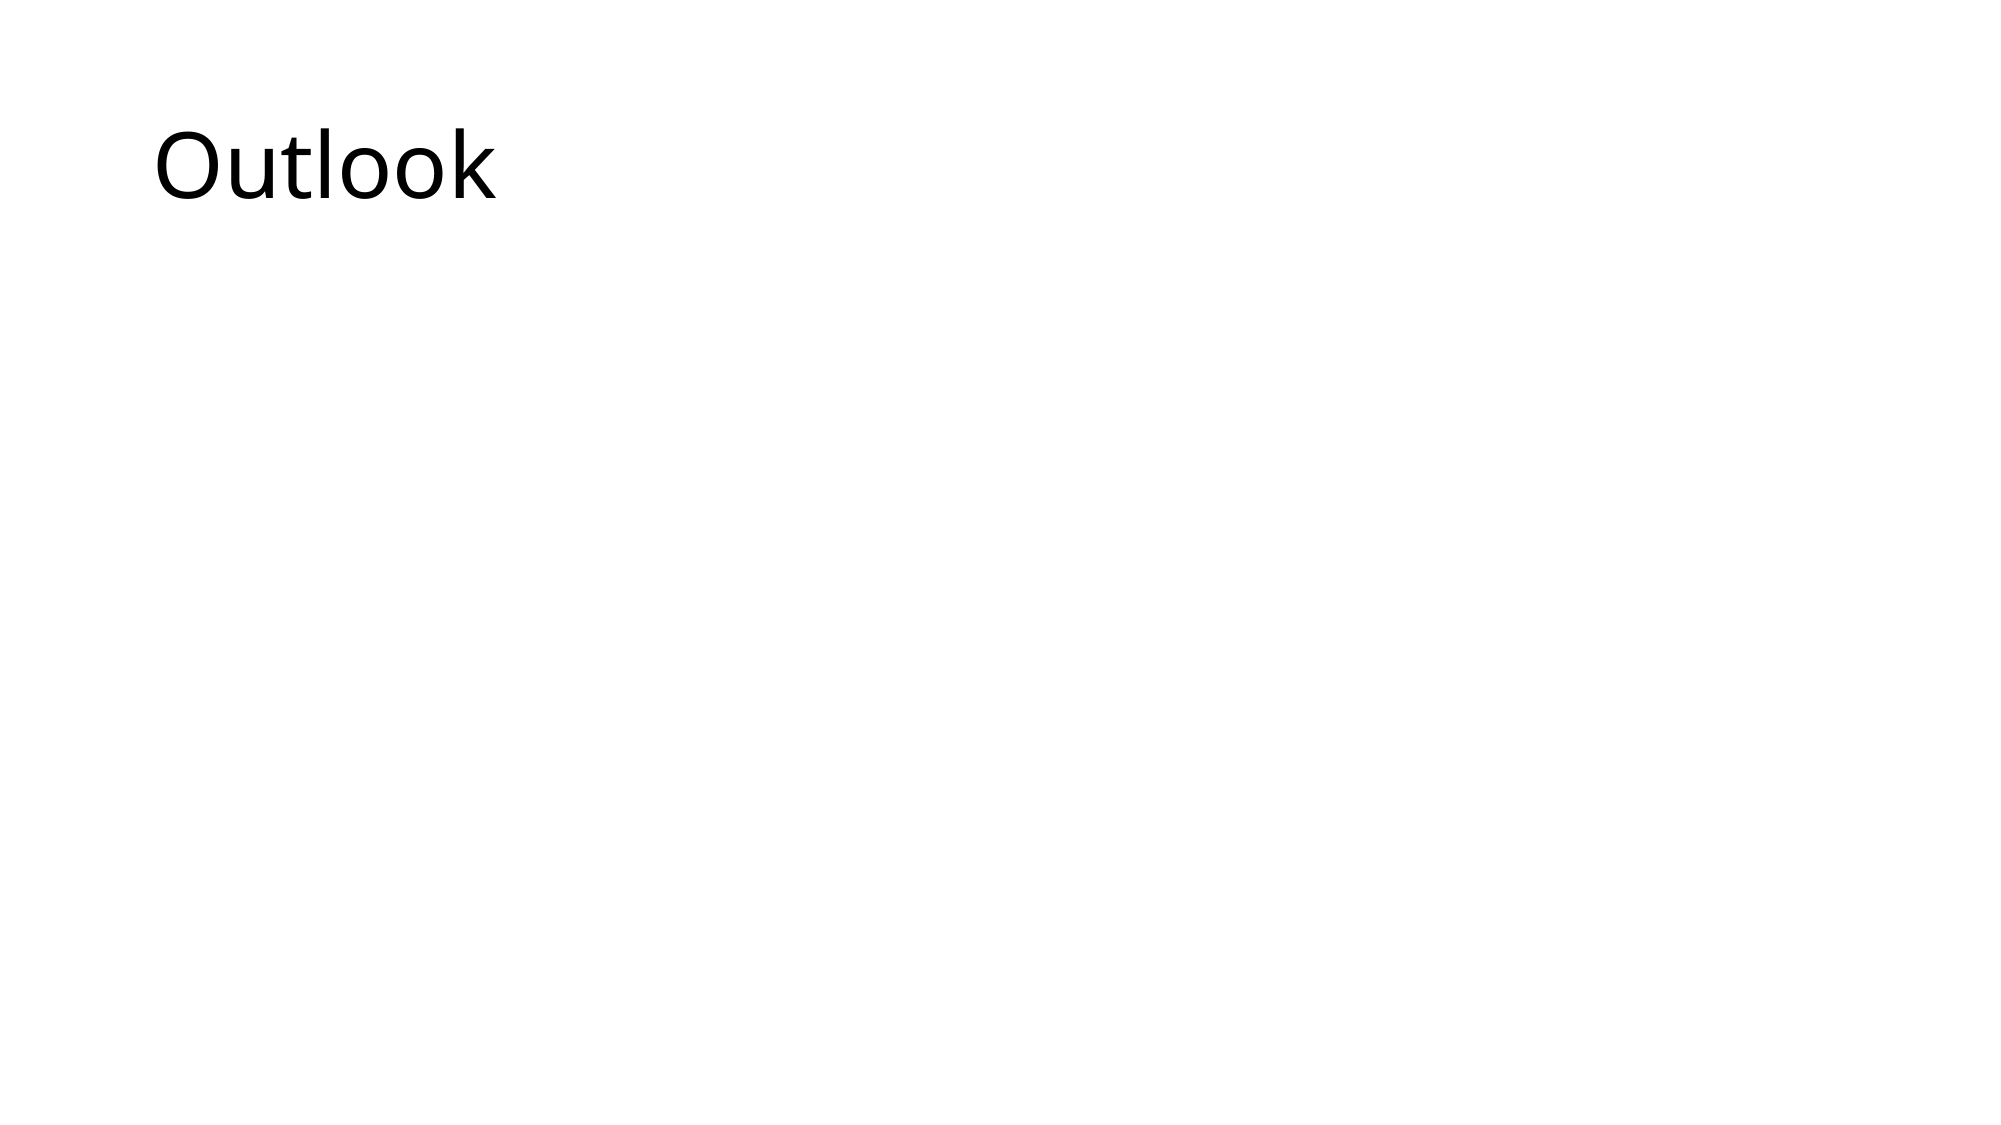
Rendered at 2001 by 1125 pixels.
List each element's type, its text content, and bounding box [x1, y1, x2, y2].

title Outlook [137, 59, 1863, 278]
